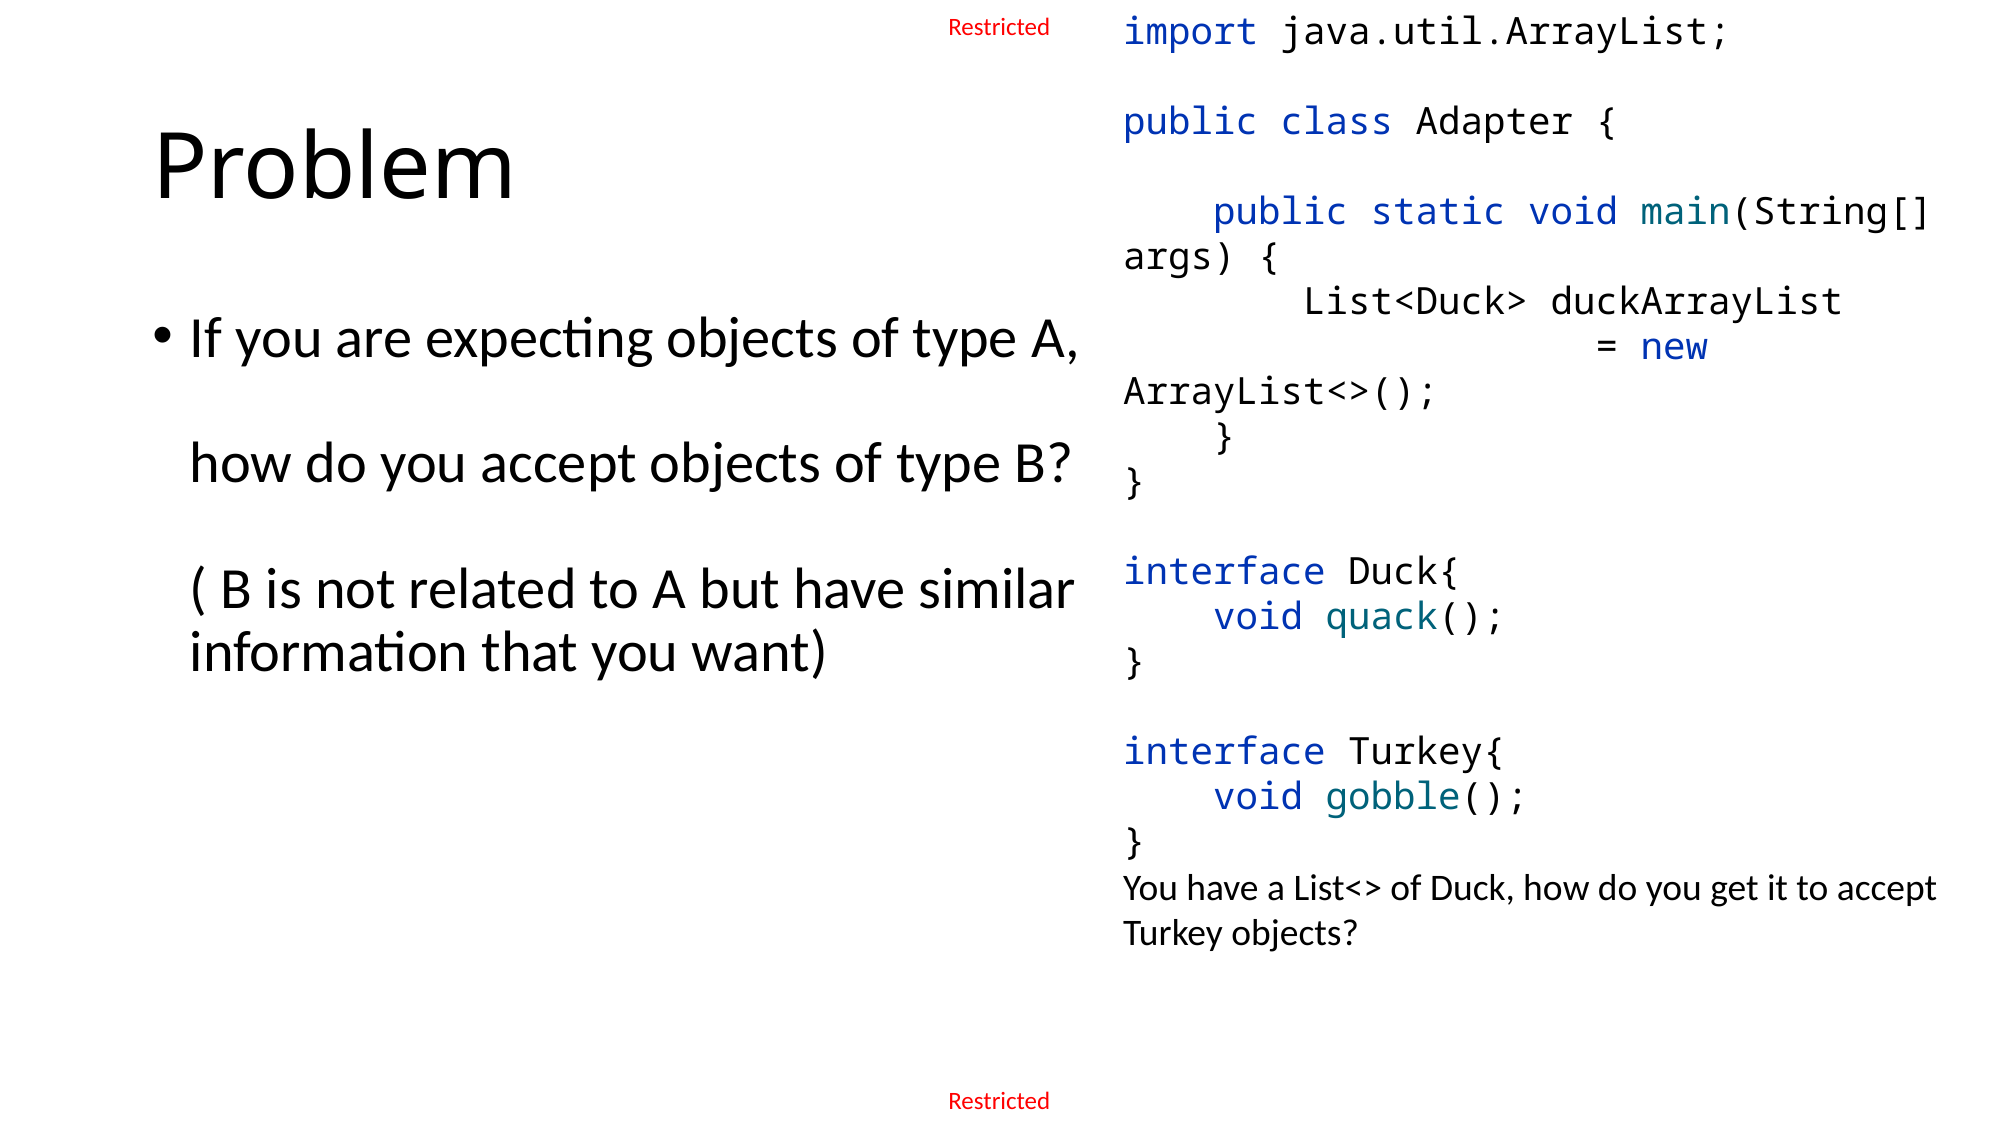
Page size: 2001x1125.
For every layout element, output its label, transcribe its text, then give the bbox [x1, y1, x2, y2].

text_box You have a List<> of Duck, how do you get it to accept Turkey objects? [1108, 855, 1984, 960]
text_box import java.util.ArrayList; public class Adapter { public static void main(String[] args) { List<Duck> duckArrayList = new ArrayList<>(); } } interface Duck{ void quack(); } interface Turkey{ void gobble(); } [1108, 0, 2000, 870]
list If you are expecting objects of type A, how do you accept objects of type B? ( B is not related to A but have similar information that you want) [137, 299, 1109, 1023]
title Problem [137, 59, 1108, 278]
